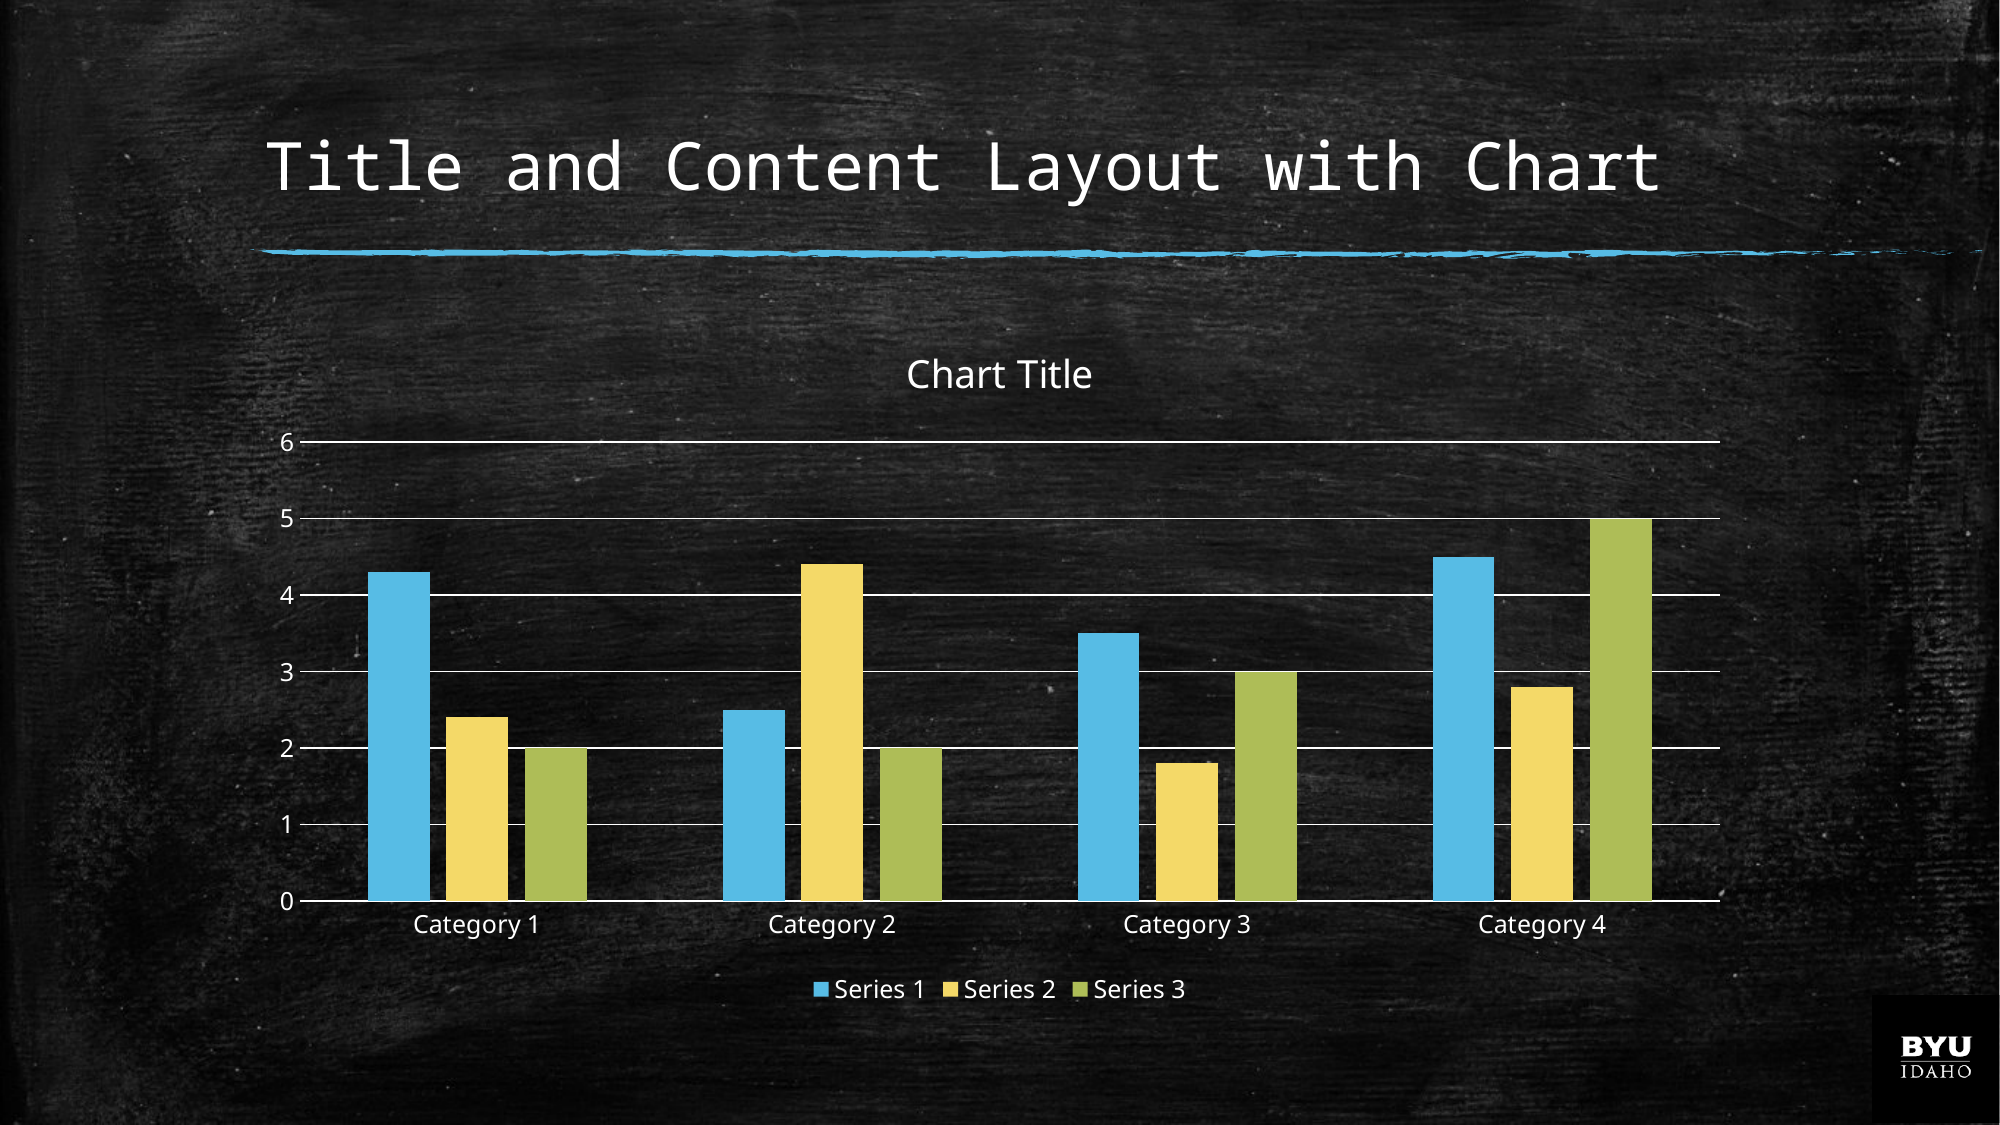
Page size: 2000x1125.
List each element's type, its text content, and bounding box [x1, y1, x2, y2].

title Title and Content Layout with Chart [249, 45, 1750, 213]
chart [249, 312, 1750, 1013]
picture [1872, 995, 2000, 1123]
